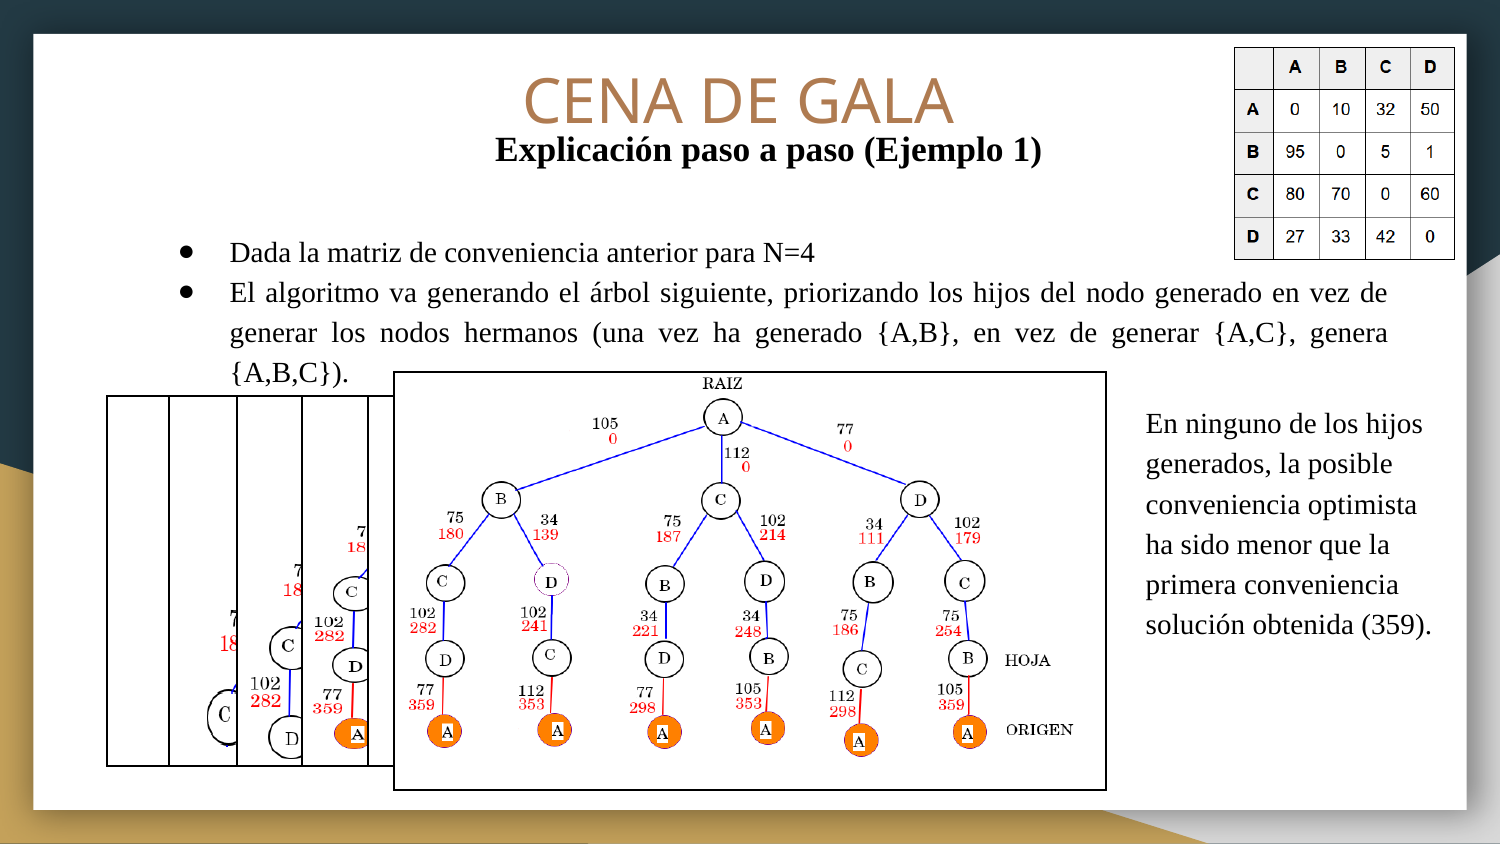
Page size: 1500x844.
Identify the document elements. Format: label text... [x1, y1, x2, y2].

text_box Dada la matriz de conveniencia anterior para N=4 El algoritmo va generando el árbol siguiente, priorizando los hijos del nodo generado en vez de generar los nodos hermanos (una vez ha generado {A,B}, en vez de generar {A,C}, genera {A,B,C}). [139, 212, 1405, 348]
title CENA DE GALA [507, 45, 993, 110]
text_box Explicación paso a paso (Ejemplo 1) [471, 110, 1139, 187]
picture [107, 372, 1106, 789]
text_box En ninguno de los hijos generados, la posible conveniencia optimista ha sido menor que la primera conveniencia solución obtenida (359). [1130, 384, 1454, 658]
picture [1232, 45, 1457, 261]
